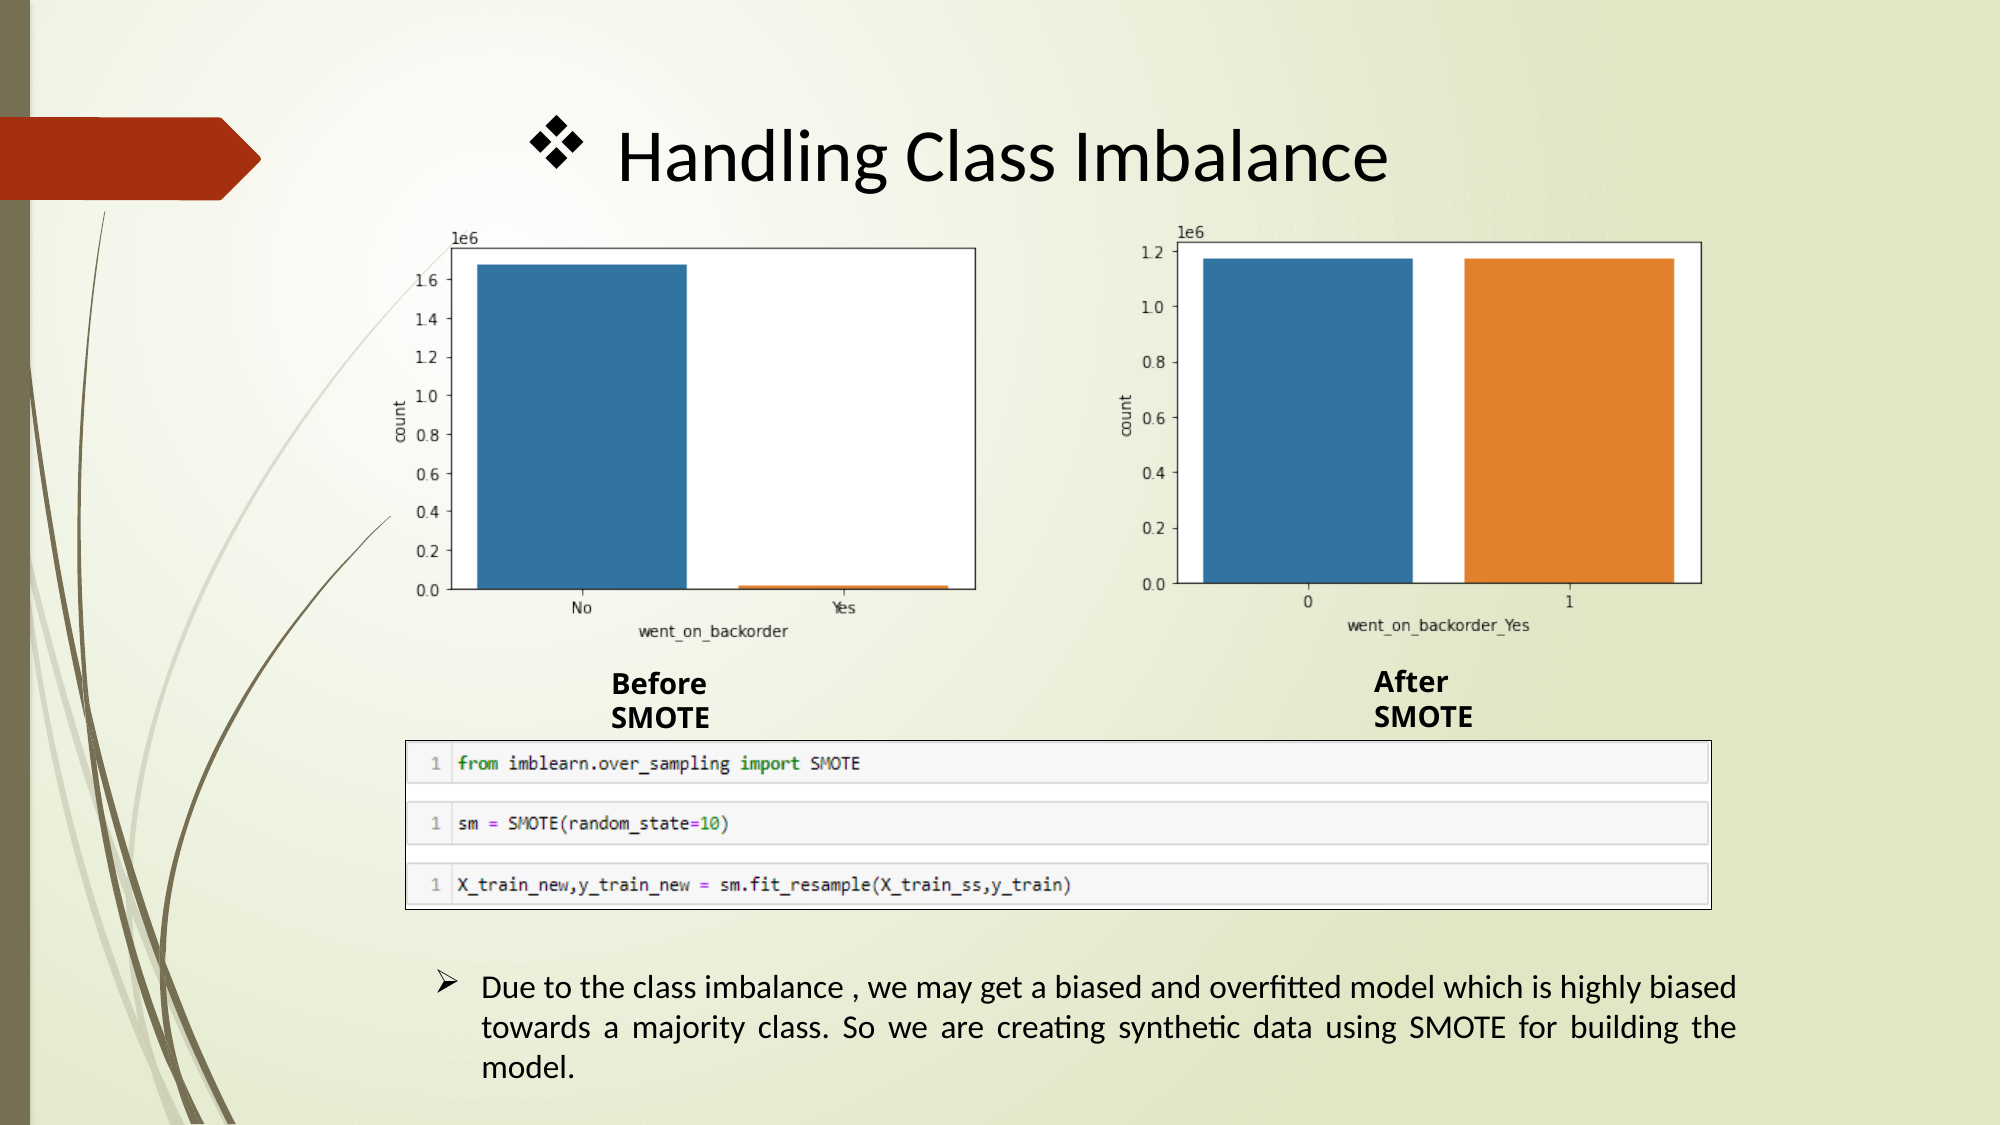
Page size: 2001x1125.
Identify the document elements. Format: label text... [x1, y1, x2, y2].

text_box Due to the class imbalance , we may get a biased and overfitted model which is highly biased towards a majority class. So we are creating synthetic data using SMOTE for building the model. [419, 950, 1754, 1101]
picture [382, 221, 986, 651]
picture [1107, 215, 1712, 644]
text_box Before SMOTE [596, 659, 829, 739]
picture [405, 740, 1712, 910]
text_box After SMOTE [1359, 652, 1563, 739]
text_box Handling Class Imbalance [509, 98, 1406, 204]
